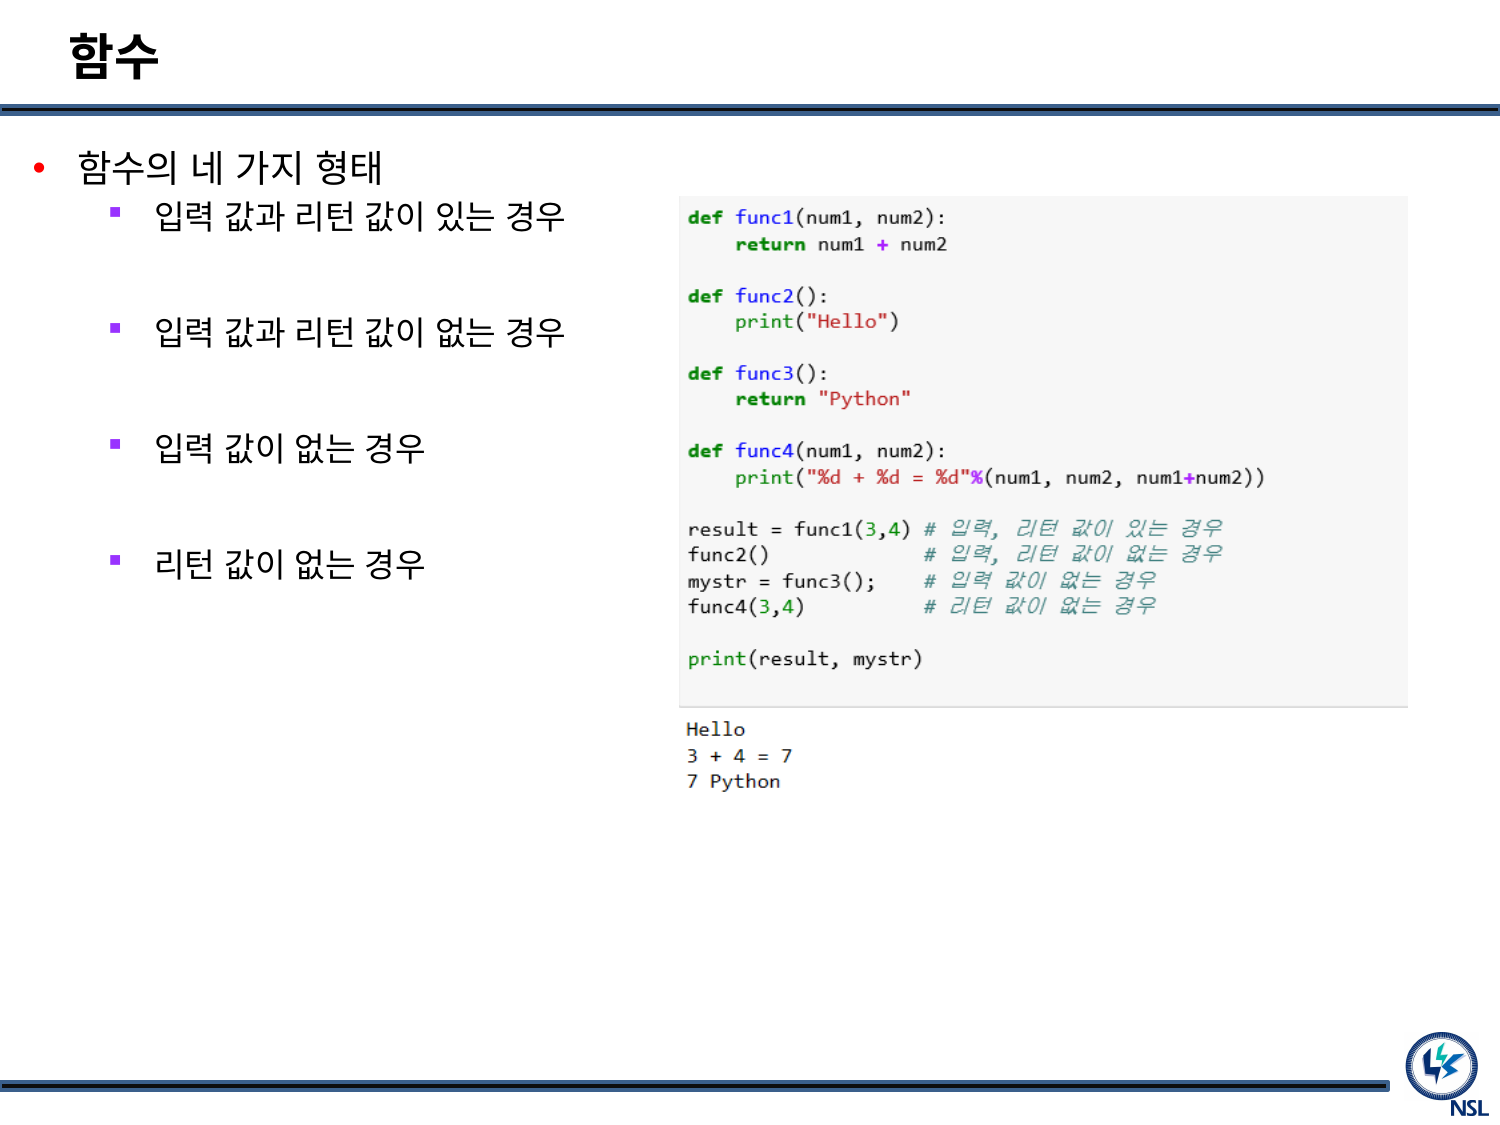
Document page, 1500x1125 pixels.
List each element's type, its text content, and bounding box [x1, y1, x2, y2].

list 함수의 네 가지 형태 입력 값과 리턴 값이 있는 경우 입력 값과 리턴 값이 없는 경우 입력 값이 없는 경우 리턴 값이 없는 경우 [17, 137, 1479, 1067]
title 함수 [53, 7, 1489, 103]
picture [1404, 1067, 1489, 1116]
picture [678, 195, 1409, 797]
